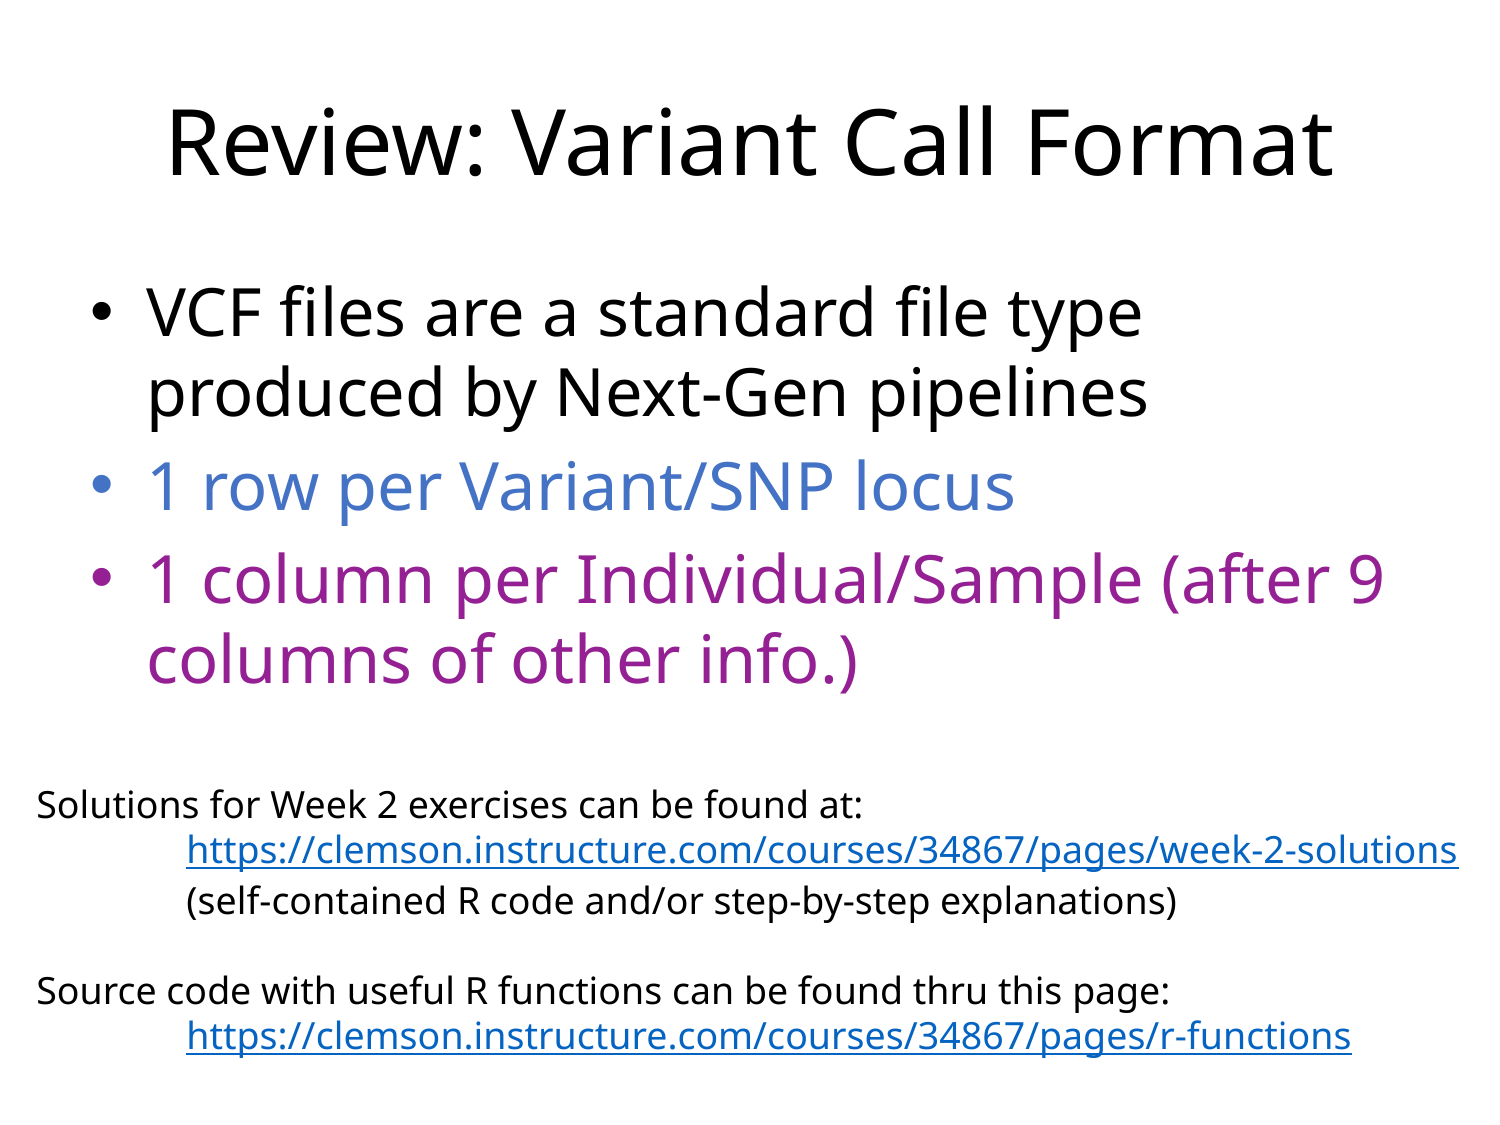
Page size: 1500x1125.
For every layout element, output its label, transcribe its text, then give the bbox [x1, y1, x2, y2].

title Review: Variant Call Format [75, 45, 1425, 233]
list VCF files are a standard file type produced by Next-Gen pipelines 1 row per Variant/SNP locus 1 column per Individual/Sample (after 9 columns of other info.) [75, 262, 1425, 773]
text_box Solutions for Week 2 exercises can be found at: https://clemson.instructure.com/courses/34867/pages/week-2-solutions (self-contained R code and/or step-by-step explanations) Source code with useful R functions can be found thru this page: https://clemson.instructure.com/courses/34867/pages/r-functions [21, 773, 1474, 1116]
